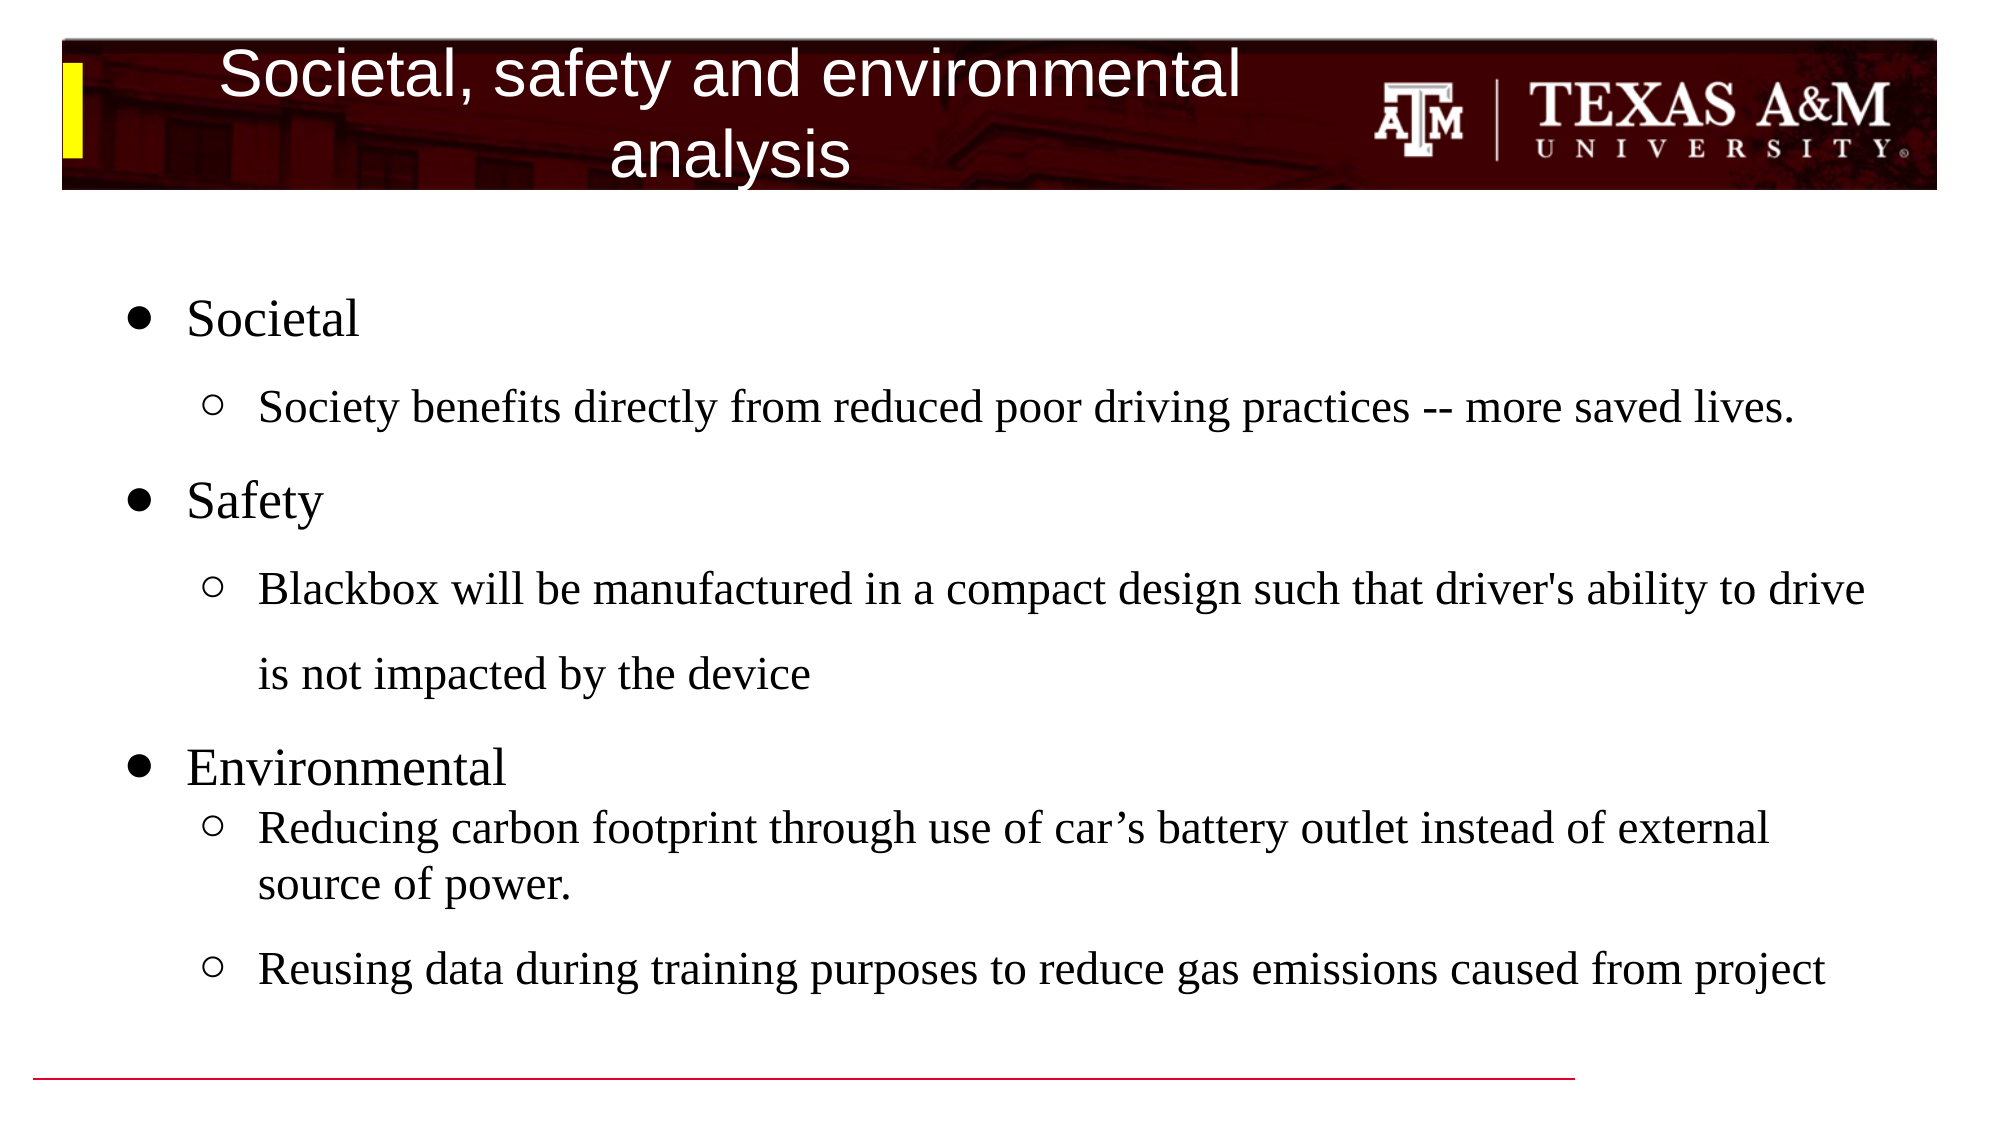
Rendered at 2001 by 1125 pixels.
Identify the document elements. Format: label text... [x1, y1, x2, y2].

title Societal, safety and environmental analysis [99, 16, 1362, 205]
list Societal Society benefits directly from reduced poor driving practices -- more saved lives. Safety Blackbox will be manufactured in a compact design such that driver's ability to drive is not impacted by the device Environmental Reducing carbon footprint through use of car’s battery outlet instead of external source of power. Reusing data during training purposes to reduce gas emissions caused from project [99, 242, 1900, 1005]
picture [62, 37, 99, 190]
picture [1362, 37, 1937, 190]
